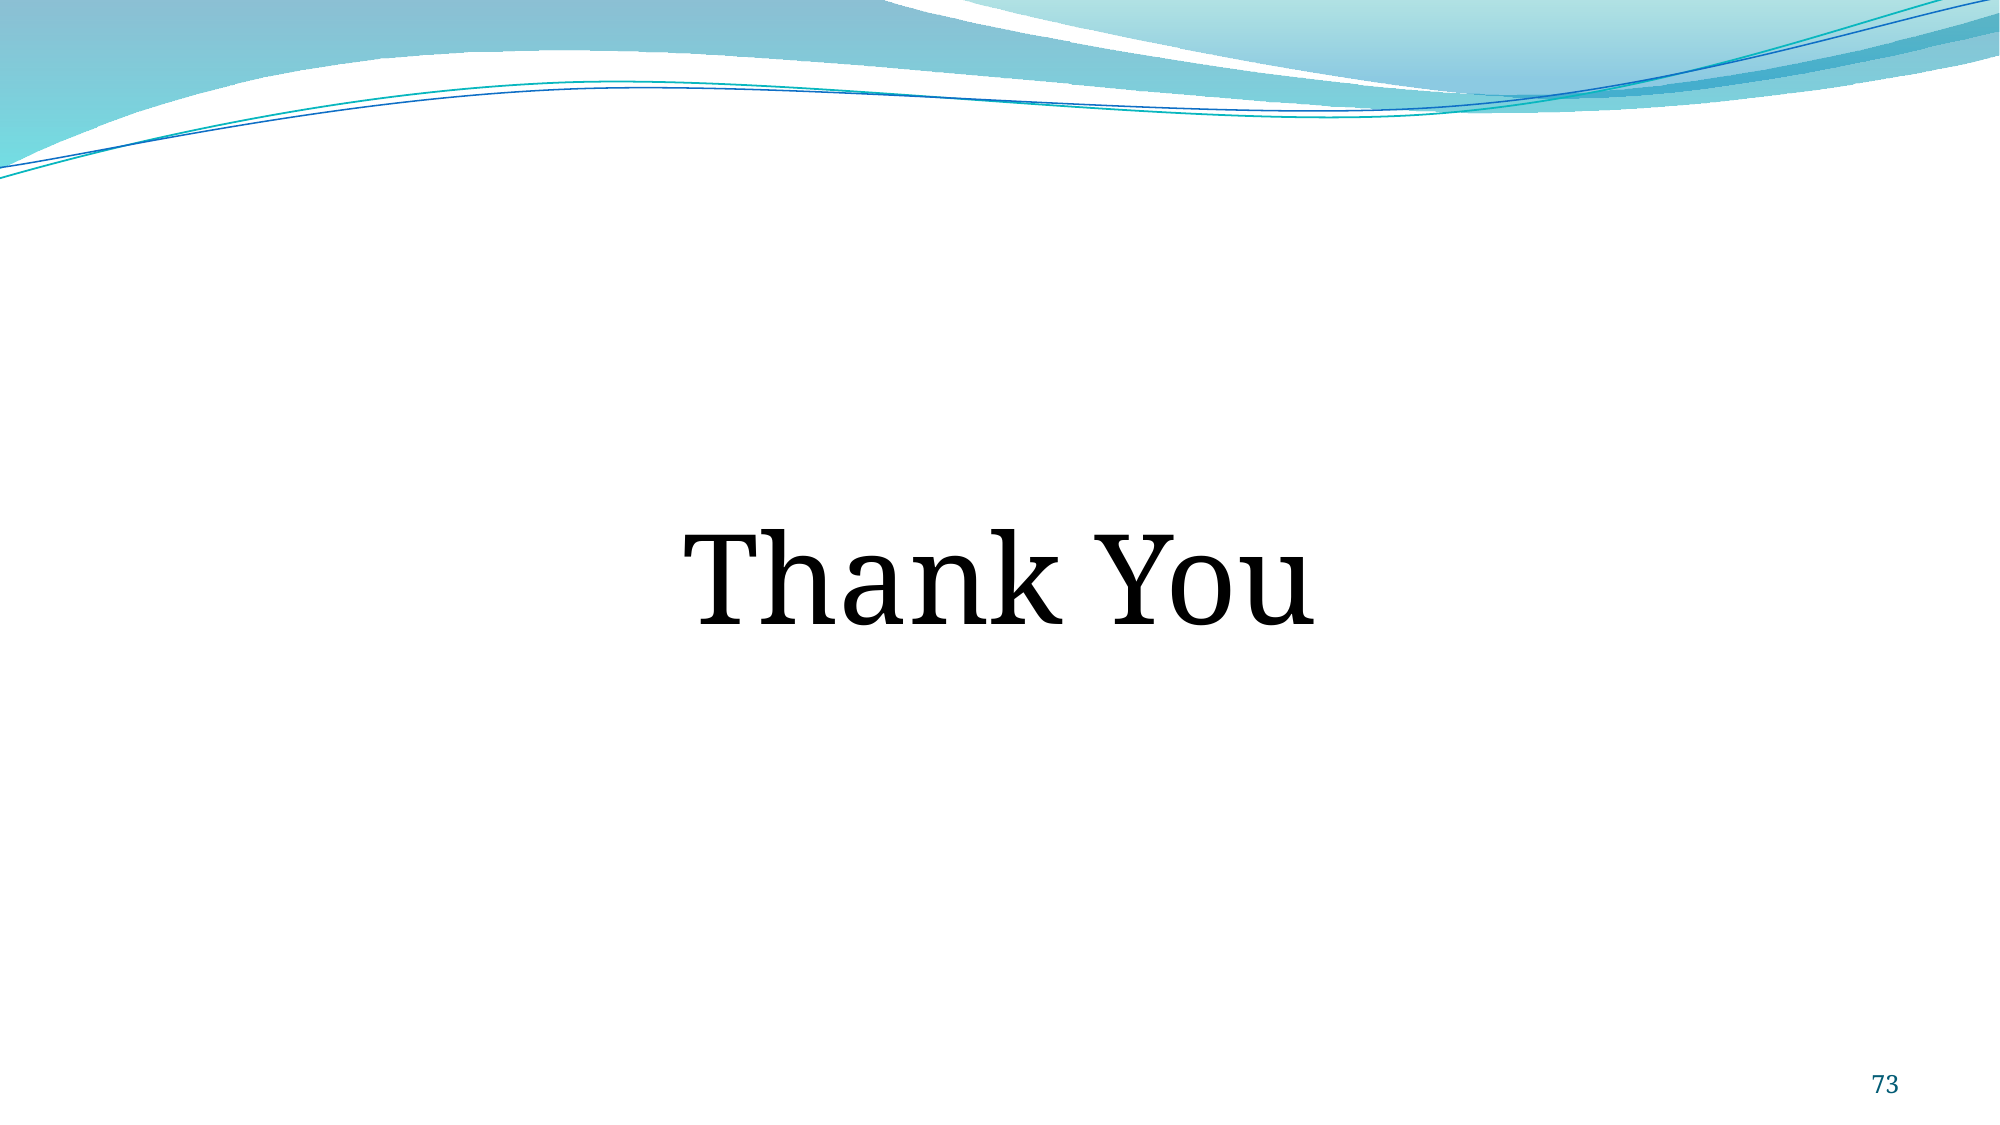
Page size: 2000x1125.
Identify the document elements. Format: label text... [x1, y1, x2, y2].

slide_number 73 [1732, 1042, 1900, 1103]
list Thank You [99, 317, 1900, 1038]
